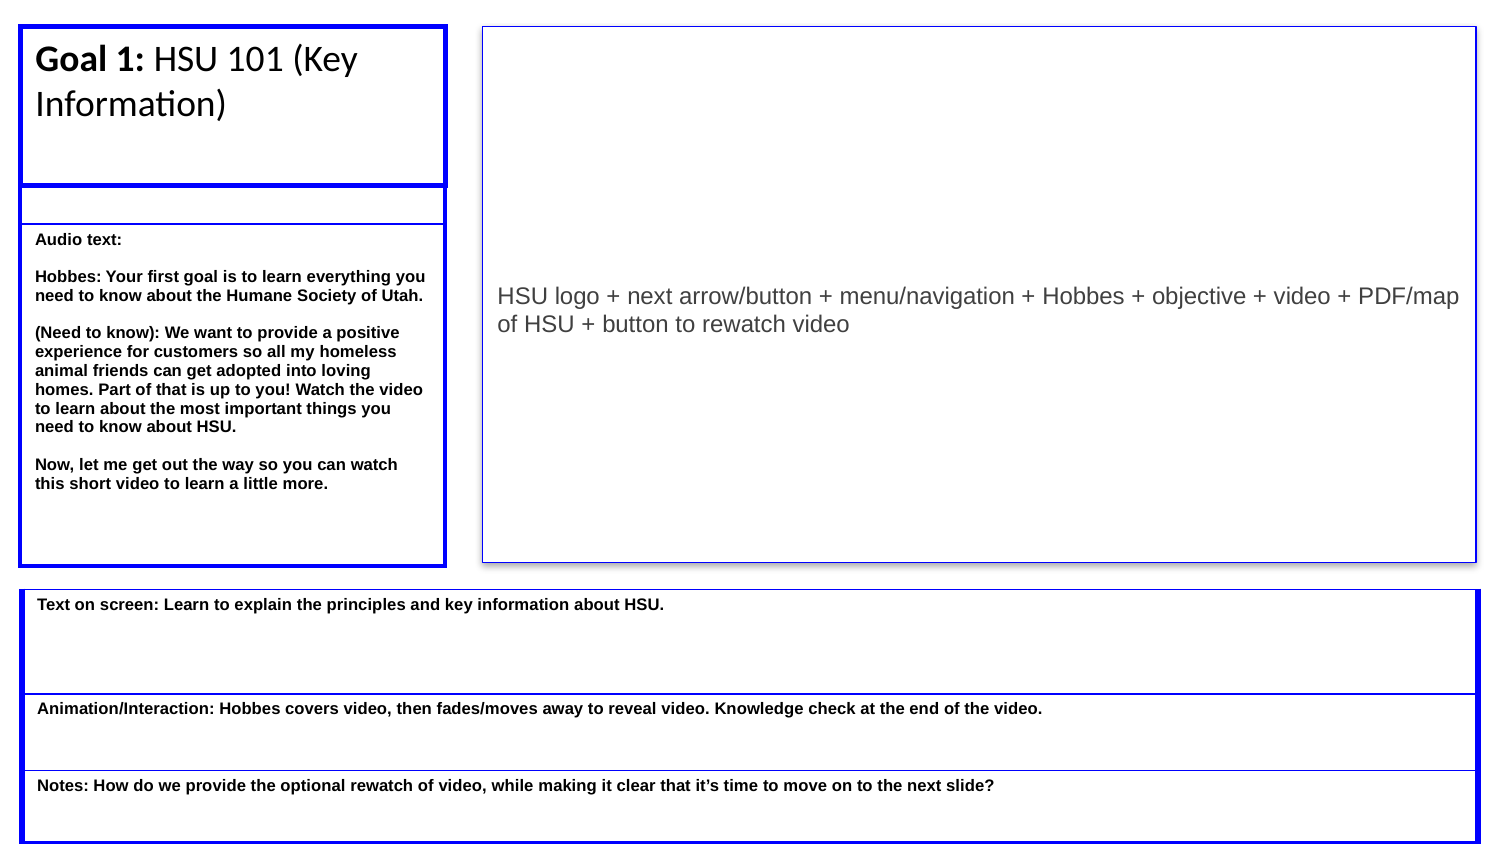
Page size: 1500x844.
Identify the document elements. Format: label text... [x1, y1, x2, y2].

text_box HSU logo + next arrow/button + menu/navigation + Hobbes + objective + video + PDF/map of HSU + button to rewatch video [482, 26, 1477, 563]
table_cell Notes: How do we provide the optional rewatch of video, while making it clear that it’s time to move on to the next slide? [25, 771, 1475, 841]
table_cell Audio text: Hobbes: Your first goal is to learn everything you need to know about the Humane Society of Utah. (Need to know): We want to provide a positive experience for customers so all my homeless animal friends can get adopted into loving homes. Part of that is up to you! Watch the video to learn about the most important things you need to know about HSU. Now, let me get out the way so you can watch this short video to learn a little more. [22, 225, 443, 564]
table_cell Animation/Interaction: Hobbes covers video, then fades/moves away to reveal video. Knowledge check at the end of the video. [25, 695, 1475, 770]
table_header [22, 188, 443, 223]
text_box Goal 1: HSU 101 (Key Information) [20, 26, 446, 186]
table_header Text on screen: Learn to explain the principles and key information about HSU. [25, 590, 1475, 693]
